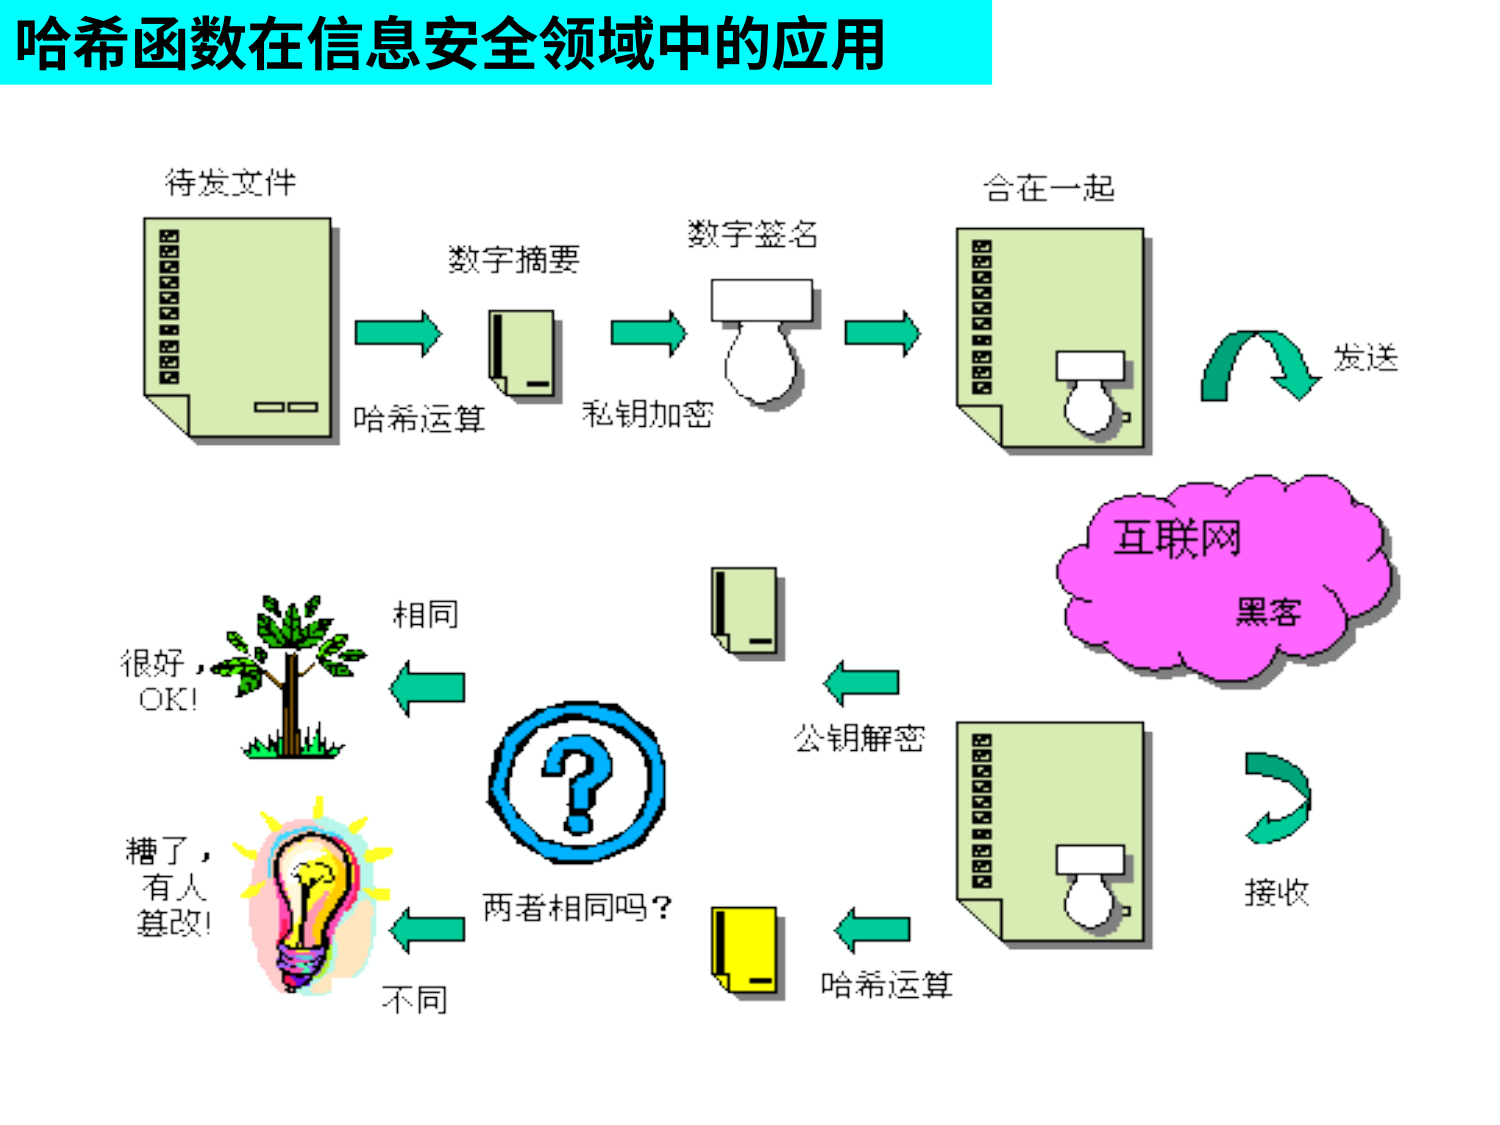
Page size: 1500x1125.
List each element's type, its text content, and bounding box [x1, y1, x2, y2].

text_box 哈希函数在信息安全领域中的应用 [0, 0, 993, 85]
picture [88, 125, 1424, 1051]
